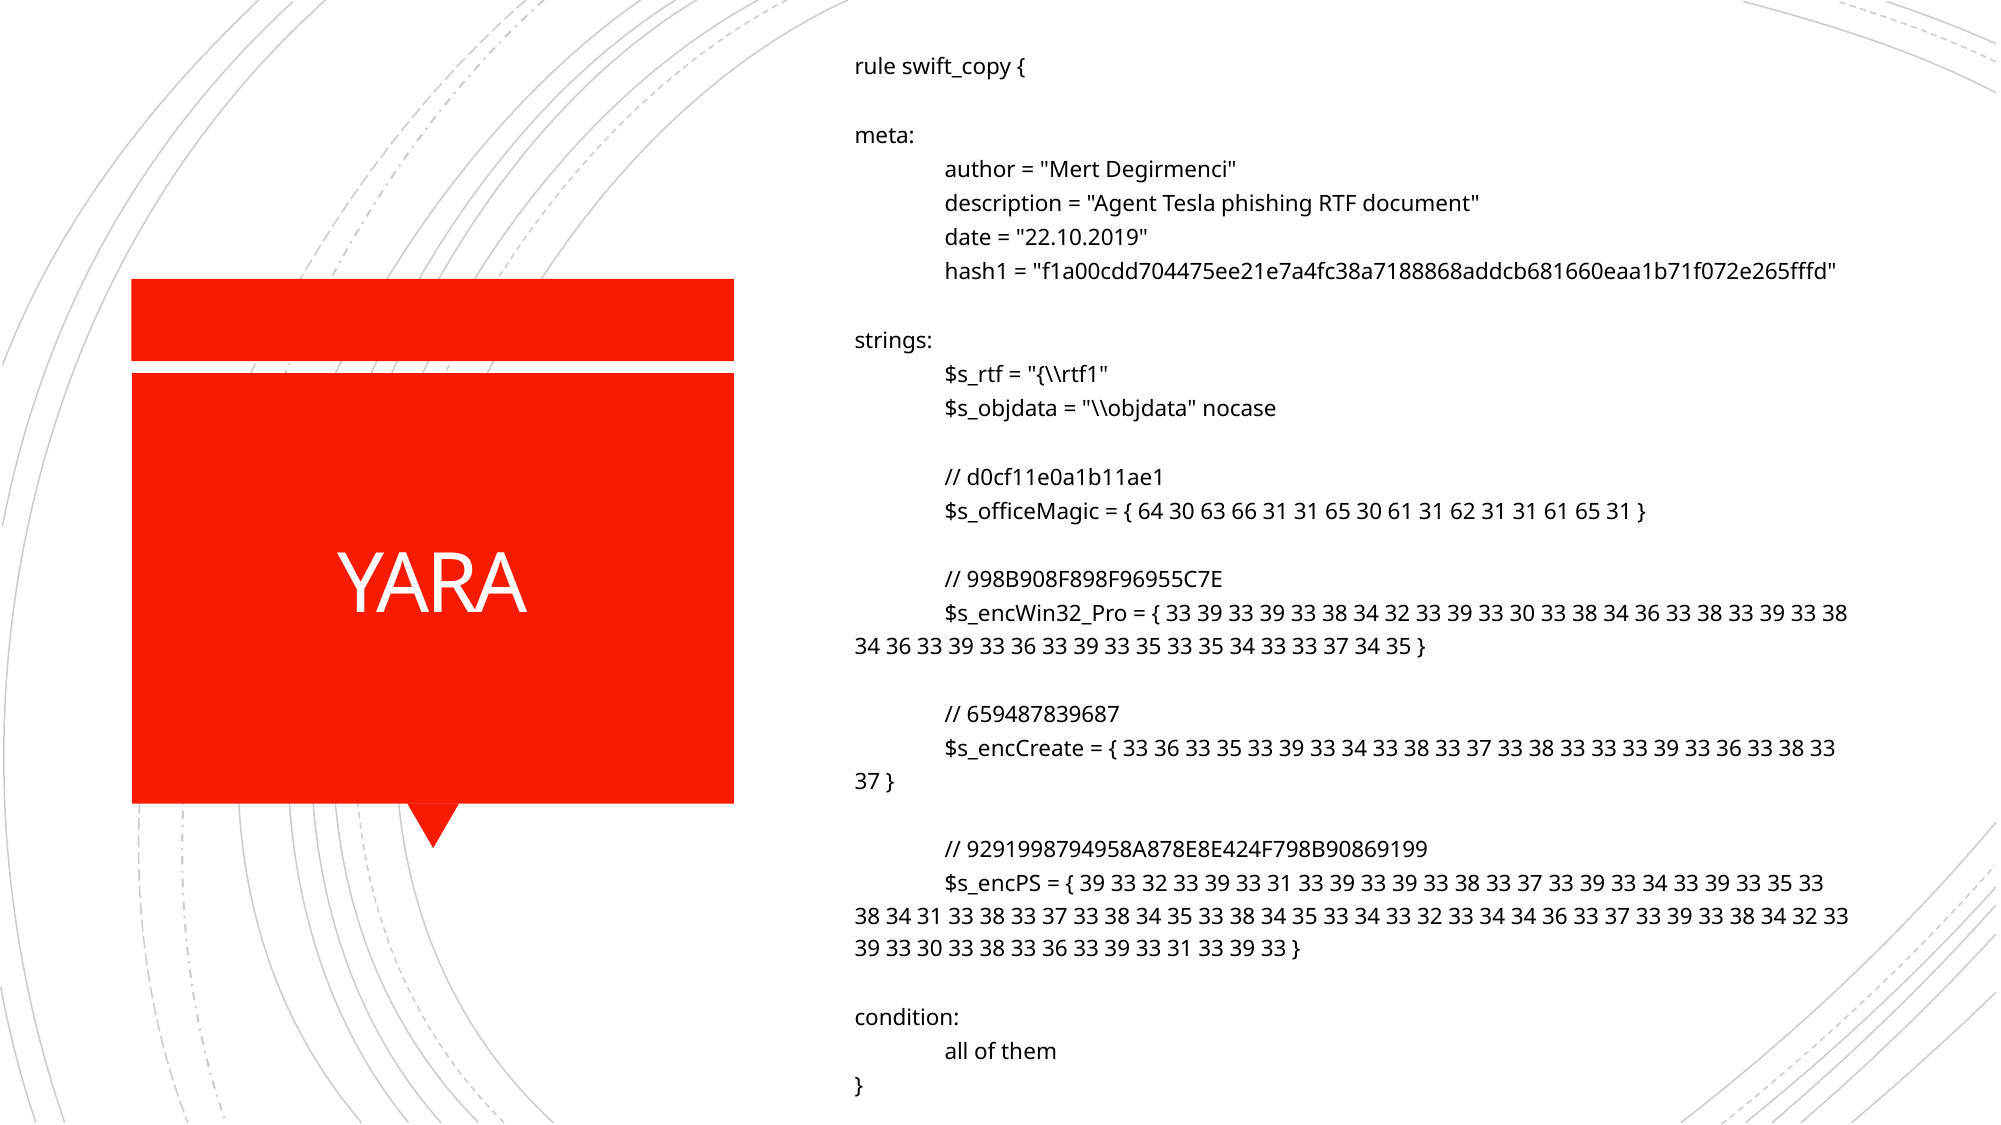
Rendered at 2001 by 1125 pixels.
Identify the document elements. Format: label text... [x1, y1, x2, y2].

list rule swift_copy { meta: author = "Mert Degirmenci" description = "Agent Tesla phishing RTF document" date = "22.10.2019" hash1 = "f1a00cdd704475ee21e7a4fc38a7188868addcb681660eaa1b71f072e265fffd" strings: $s_rtf = "{\\rtf1" $s_objdata = "\\objdata" nocase // d0cf11e0a1b11ae1 $s_officeMagic = { 64 30 63 66 31 31 65 30 61 31 62 31 31 61 65 31 } // 998B908F898F96955C7E $s_encWin32_Pro = { 33 39 33 39 33 38 34 32 33 39 33 30 33 38 34 36 33 38 33 39 33 38 34 36 33 39 33 36 33 39 33 35 33 35 34 33 33 37 34 35 } // 659487839687 $s_encCreate = { 33 36 33 35 33 39 33 34 33 38 33 37 33 38 33 33 33 39 33 36 33 38 33 37 } // 9291998794958A878E8E424F798B90869199 $s_encPS = { 39 33 32 33 39 33 31 33 39 33 39 33 38 33 37 33 39 33 34 33 39 33 35 33 38 34 31 33 38 33 37 33 38 34 35 33 38 34 35 33 34 33 32 33 34 34 36 33 37 33 39 33 38 34 32 33 39 33 30 33 38 33 36 33 39 33 31 33 39 33 } condition: all of them } [839, 32, 1871, 1113]
title YARA [145, 385, 720, 789]
